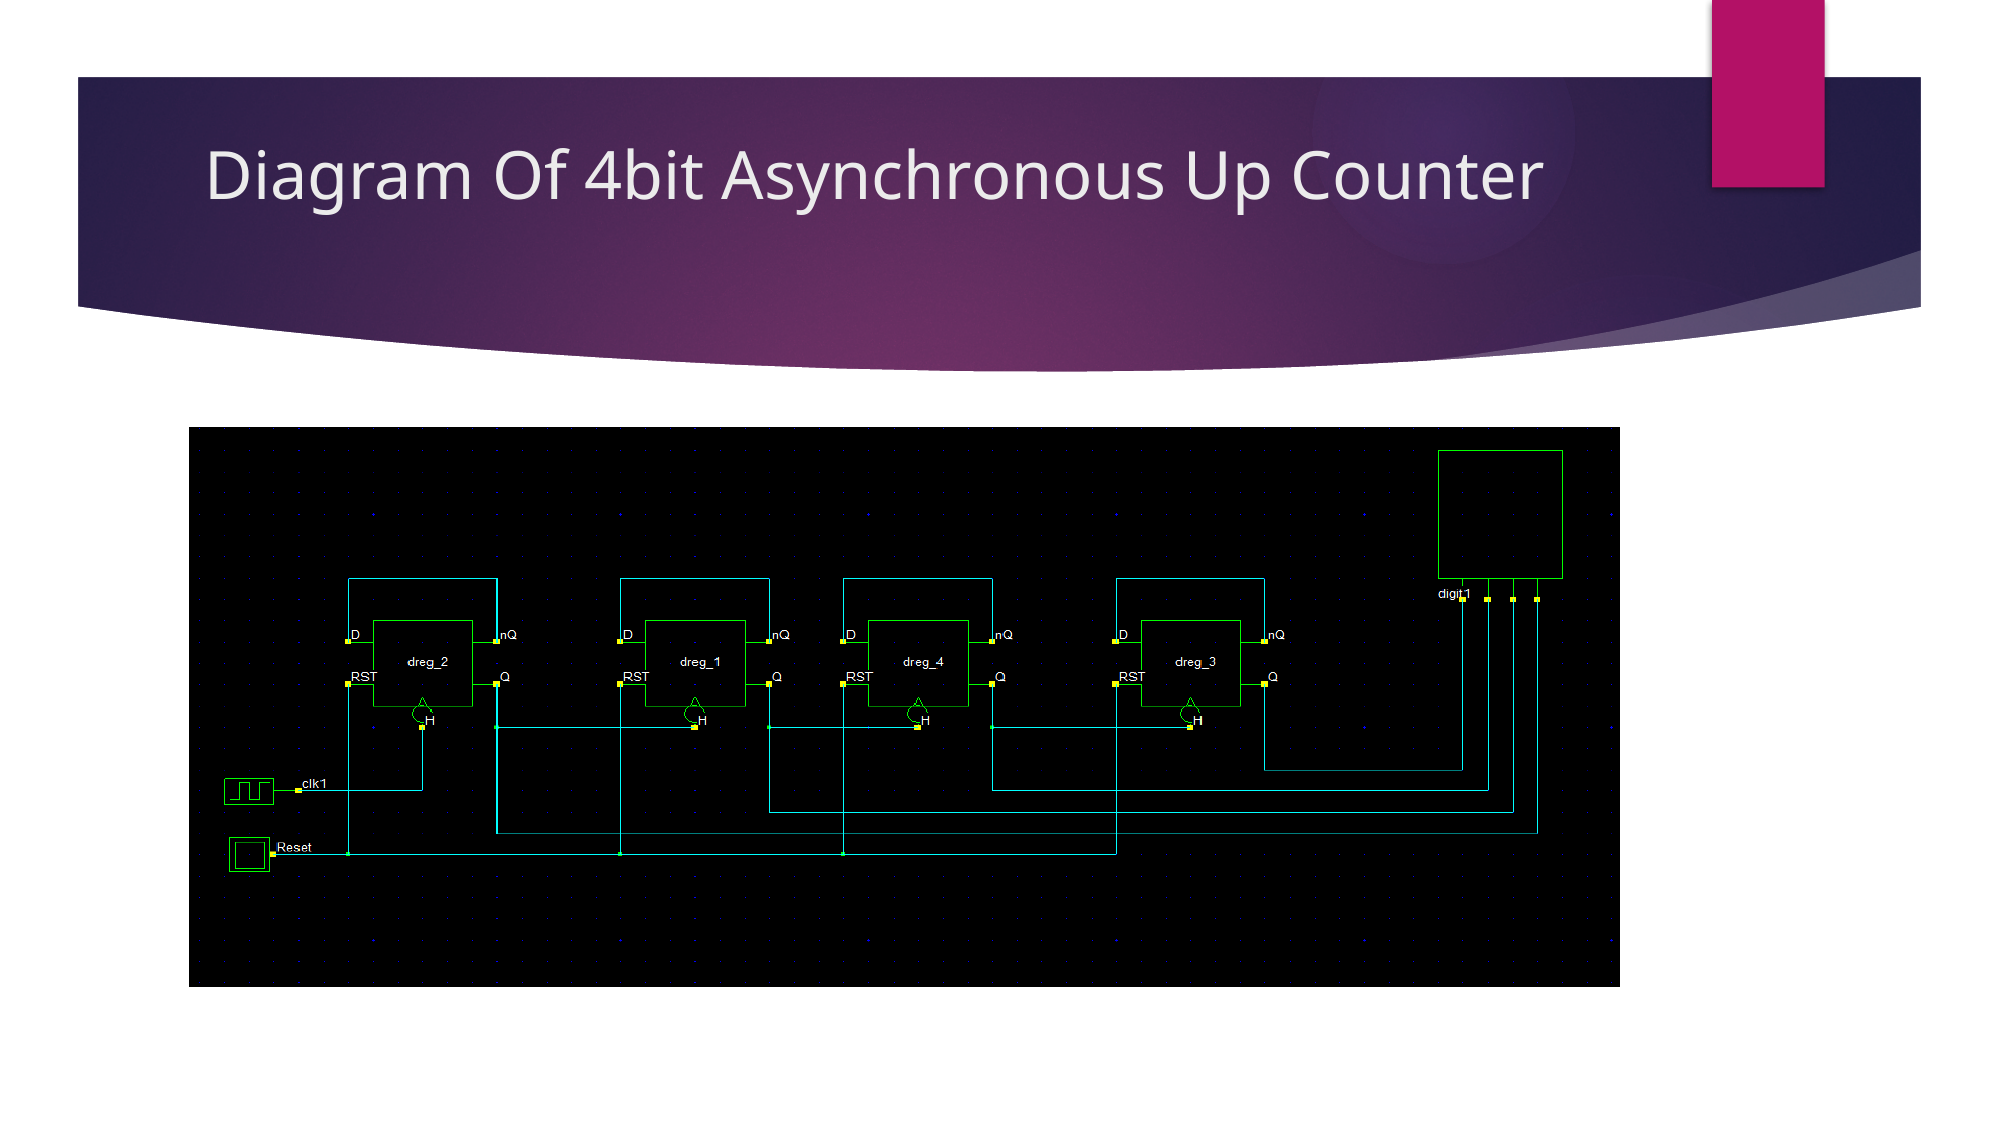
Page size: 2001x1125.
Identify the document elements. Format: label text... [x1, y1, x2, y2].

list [189, 426, 1620, 988]
title Diagram Of 4bit Asynchronous Up Counter [189, 159, 1627, 276]
